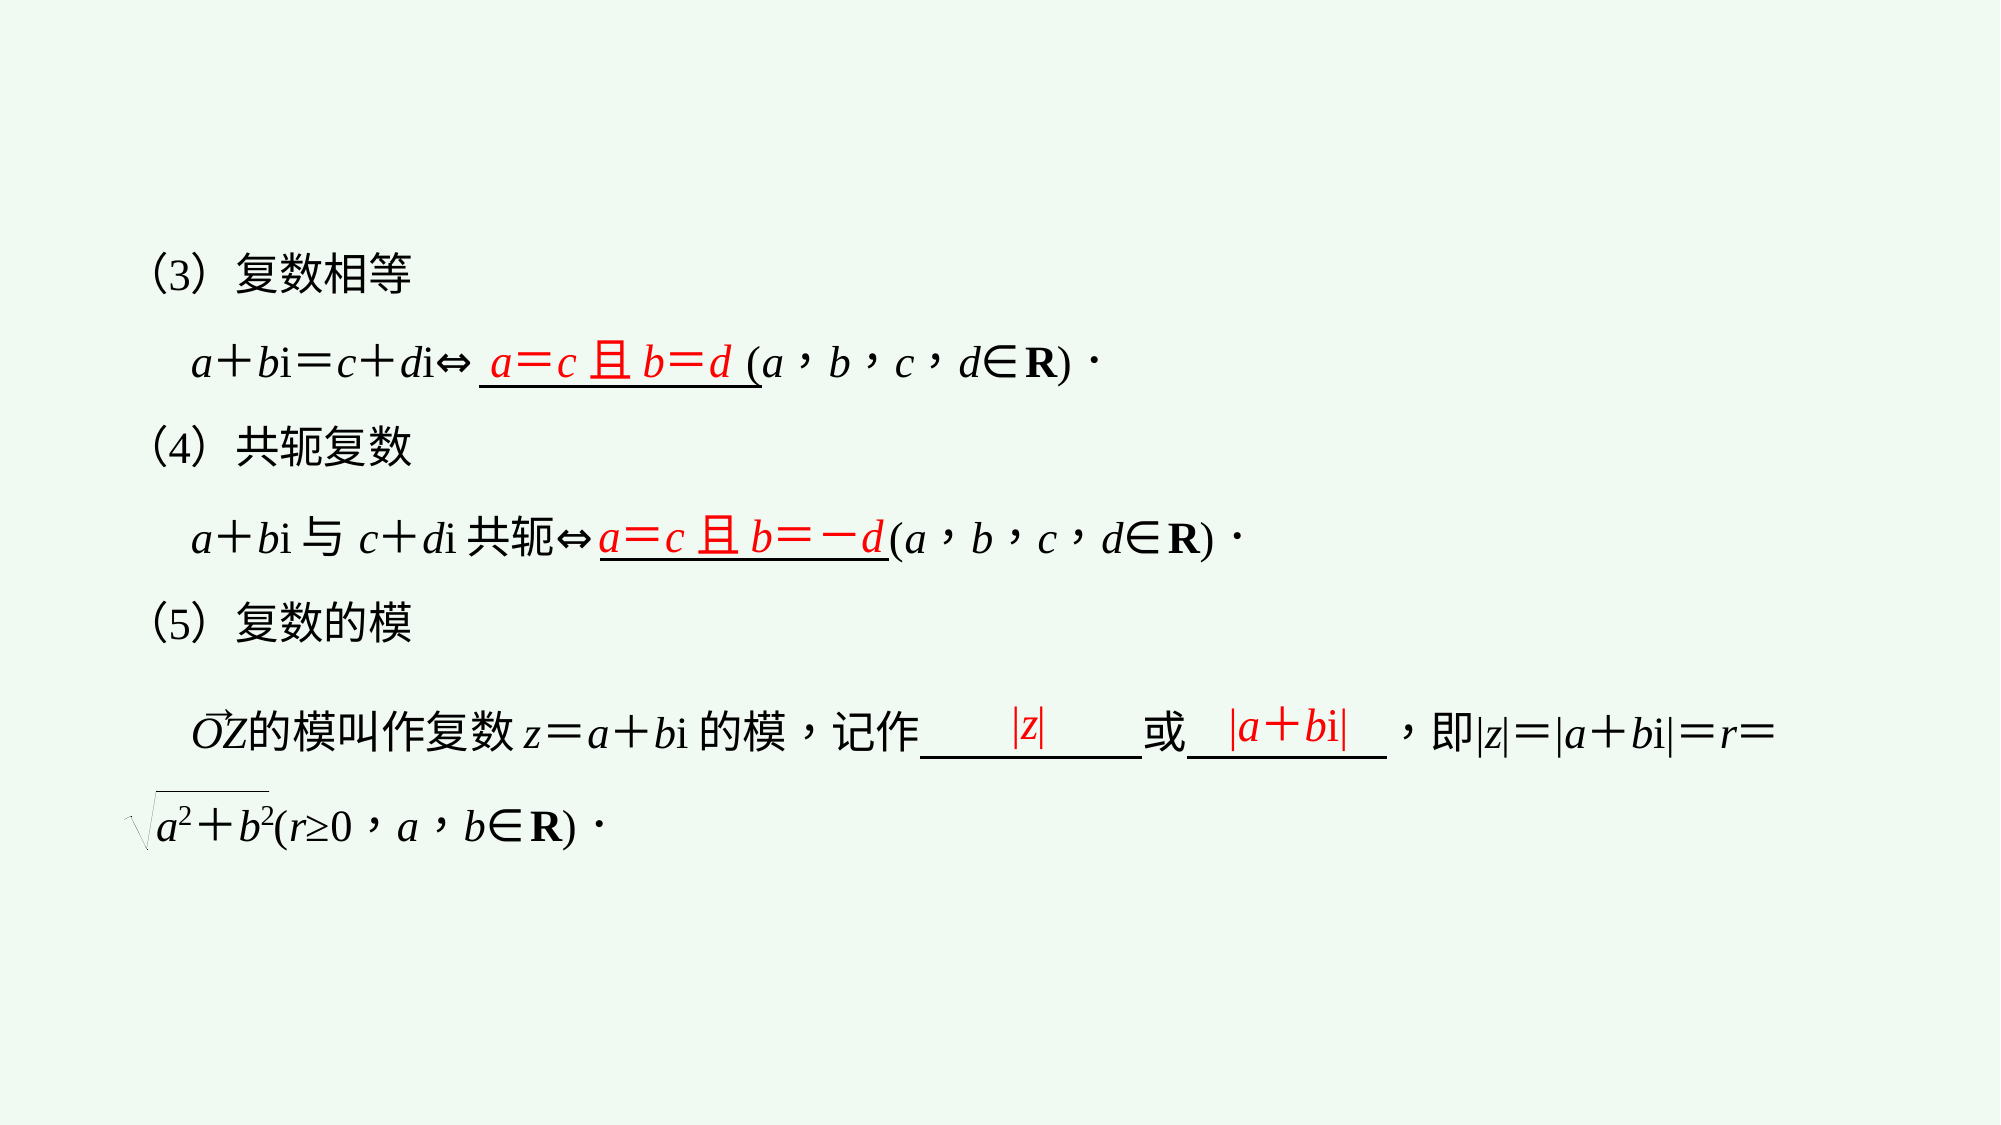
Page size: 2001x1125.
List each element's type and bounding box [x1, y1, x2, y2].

text_box [490, 327, 2000, 398]
text_box [598, 502, 2000, 573]
text_box [1011, 689, 2000, 760]
text_box [124, 245, 1882, 950]
text_box [1228, 690, 2000, 762]
